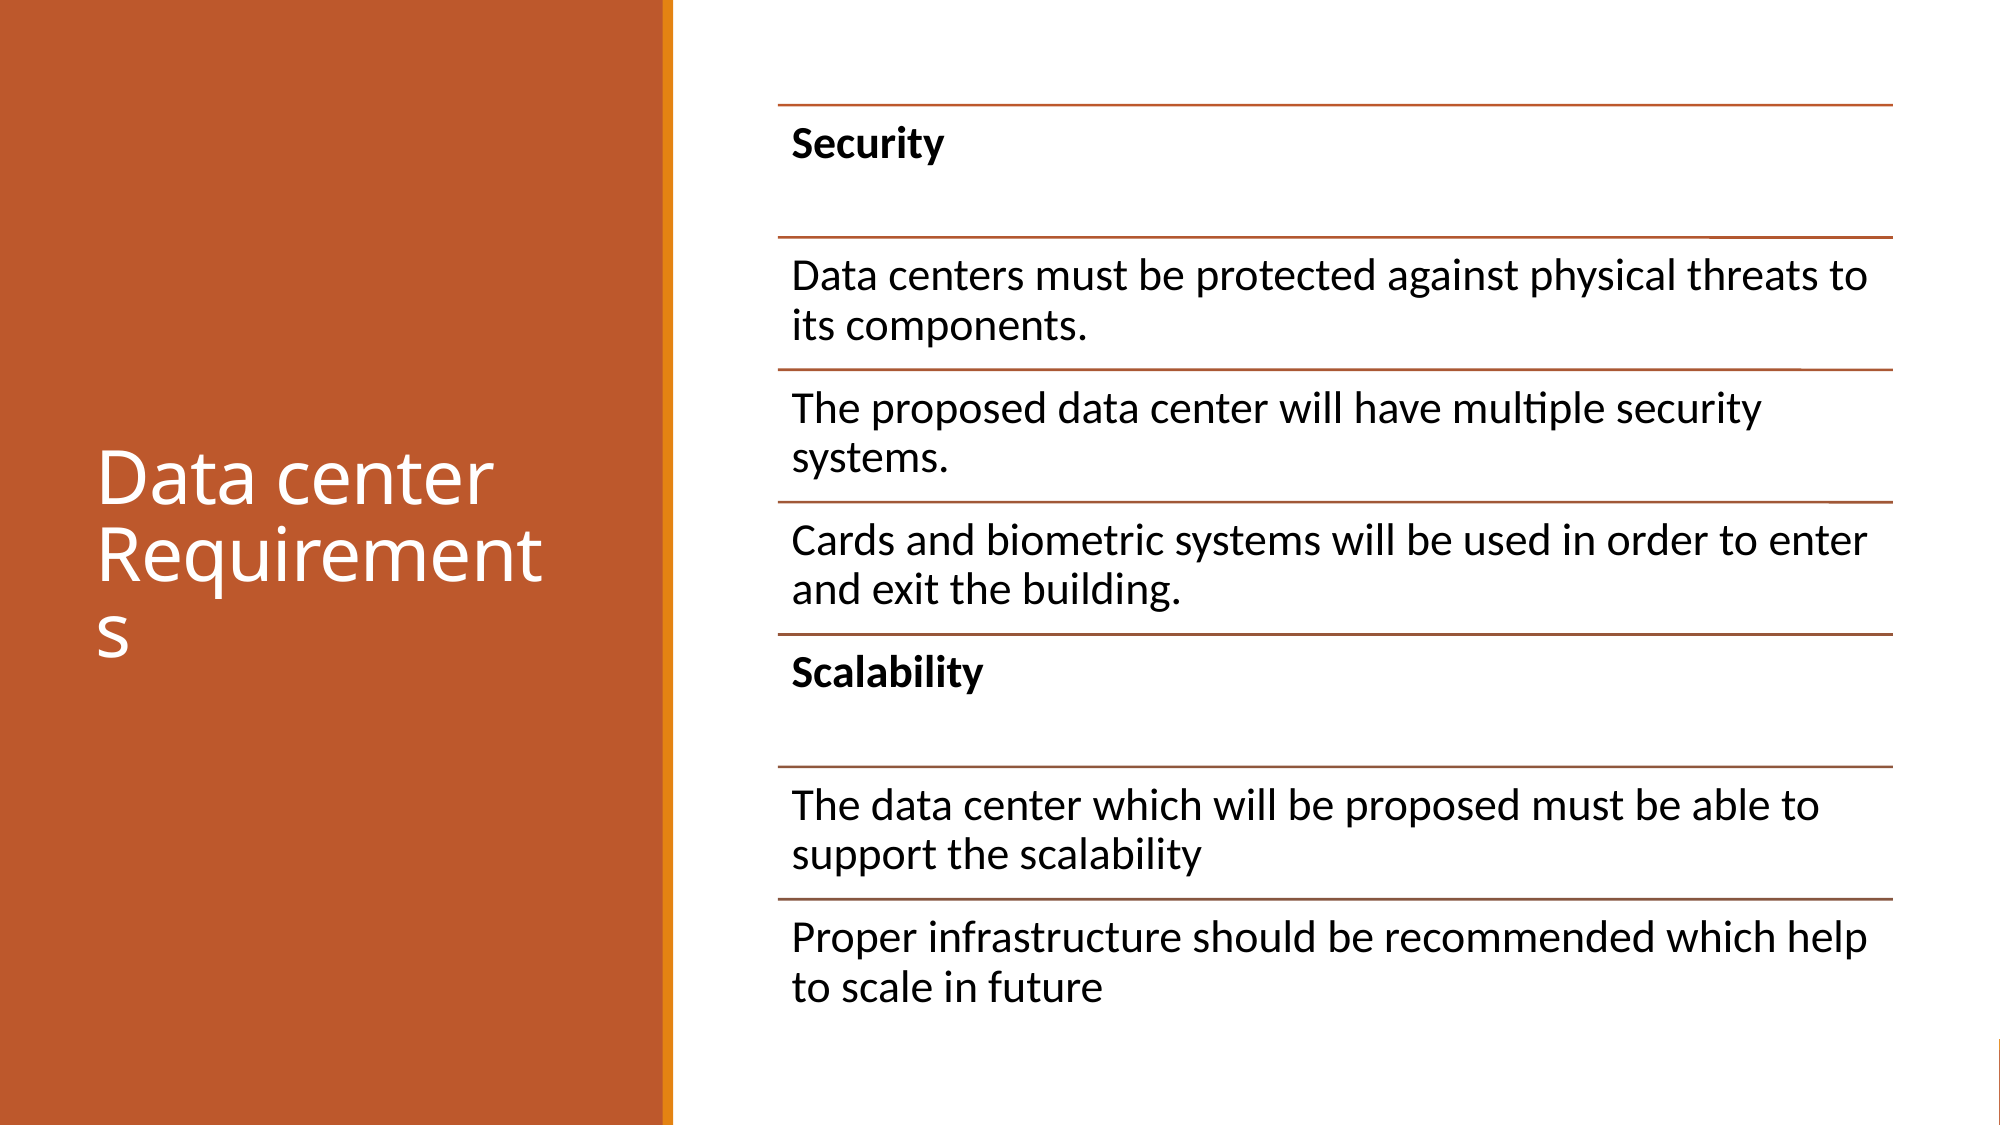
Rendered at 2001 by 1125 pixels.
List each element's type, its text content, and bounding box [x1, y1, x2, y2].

text_box [0, 0, 661, 1125]
text_box [661, 0, 674, 1125]
text_box [674, 0, 2000, 1125]
title Data center Requirements [80, 84, 587, 1032]
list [777, 104, 1894, 1033]
